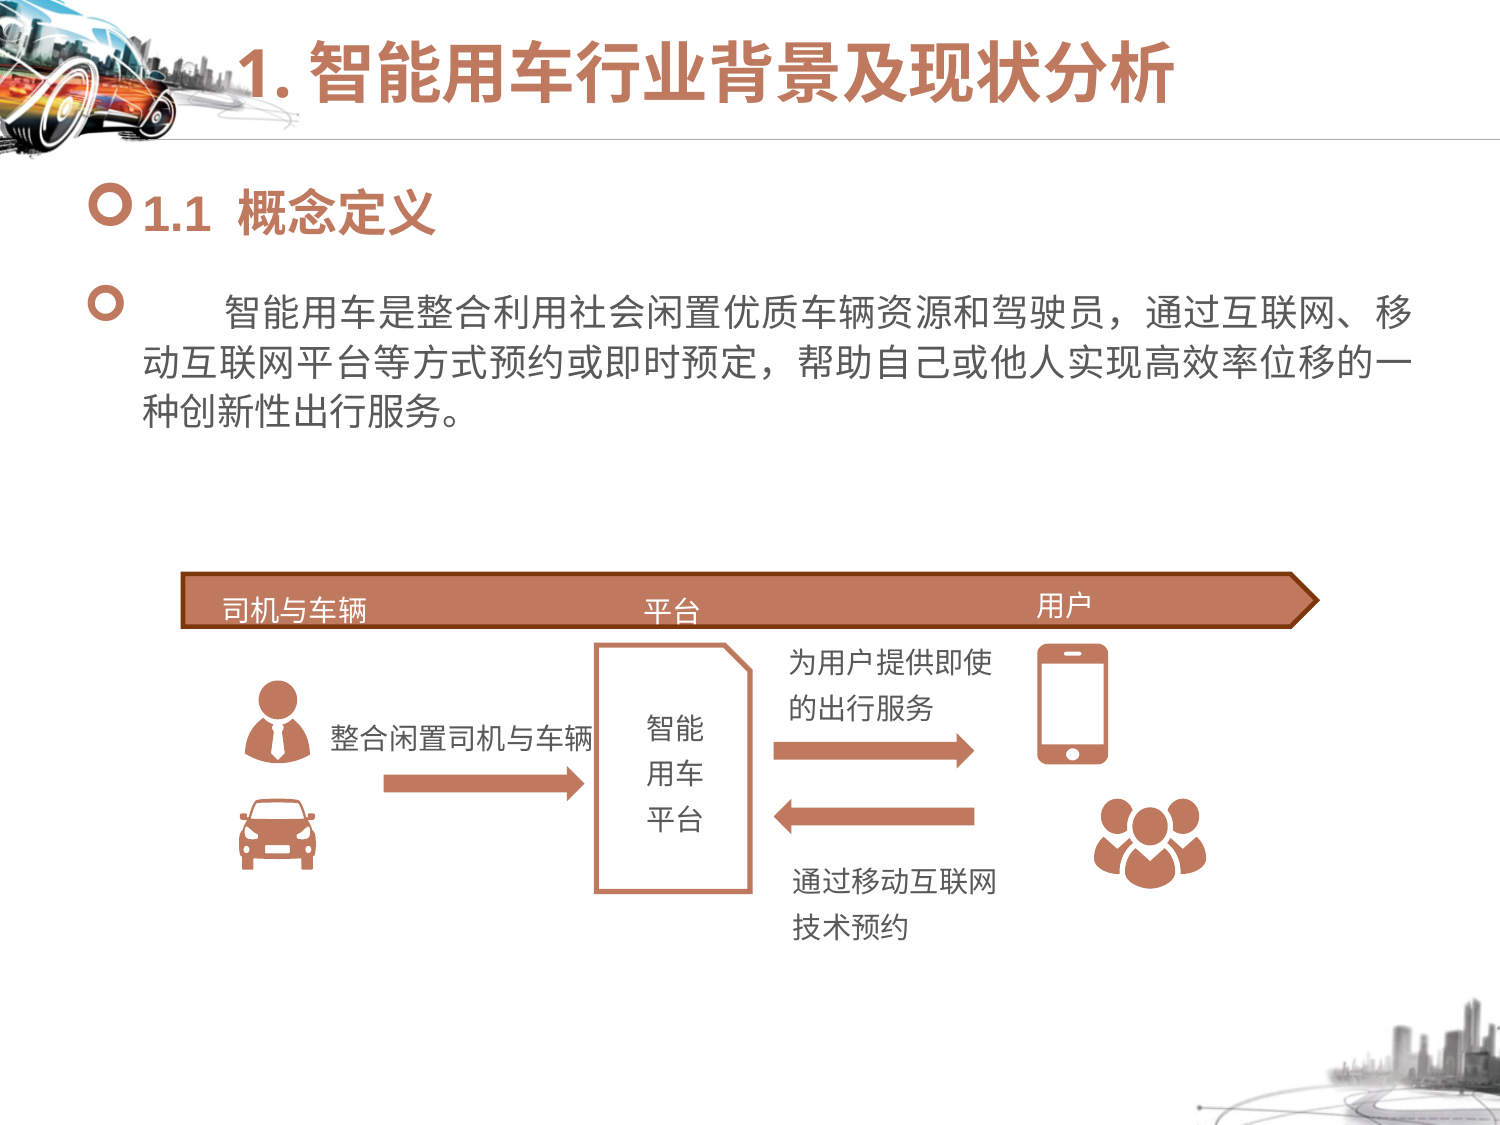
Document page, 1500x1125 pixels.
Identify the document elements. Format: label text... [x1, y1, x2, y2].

title 1.智能用车行业背景及现状分析 [220, 18, 1396, 134]
picture [1166, 960, 1500, 1125]
picture [0, 0, 309, 169]
list 1.1 概念定义 智能用车是整合利用社会闲置优质车辆资源和驾驶员，通过互联网、移动互联网平台等方式预约或即时预定，帮助自己或他人实现高效率位移的一种创新性出行服务。 [68, 168, 1429, 1021]
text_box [182, 569, 1317, 949]
